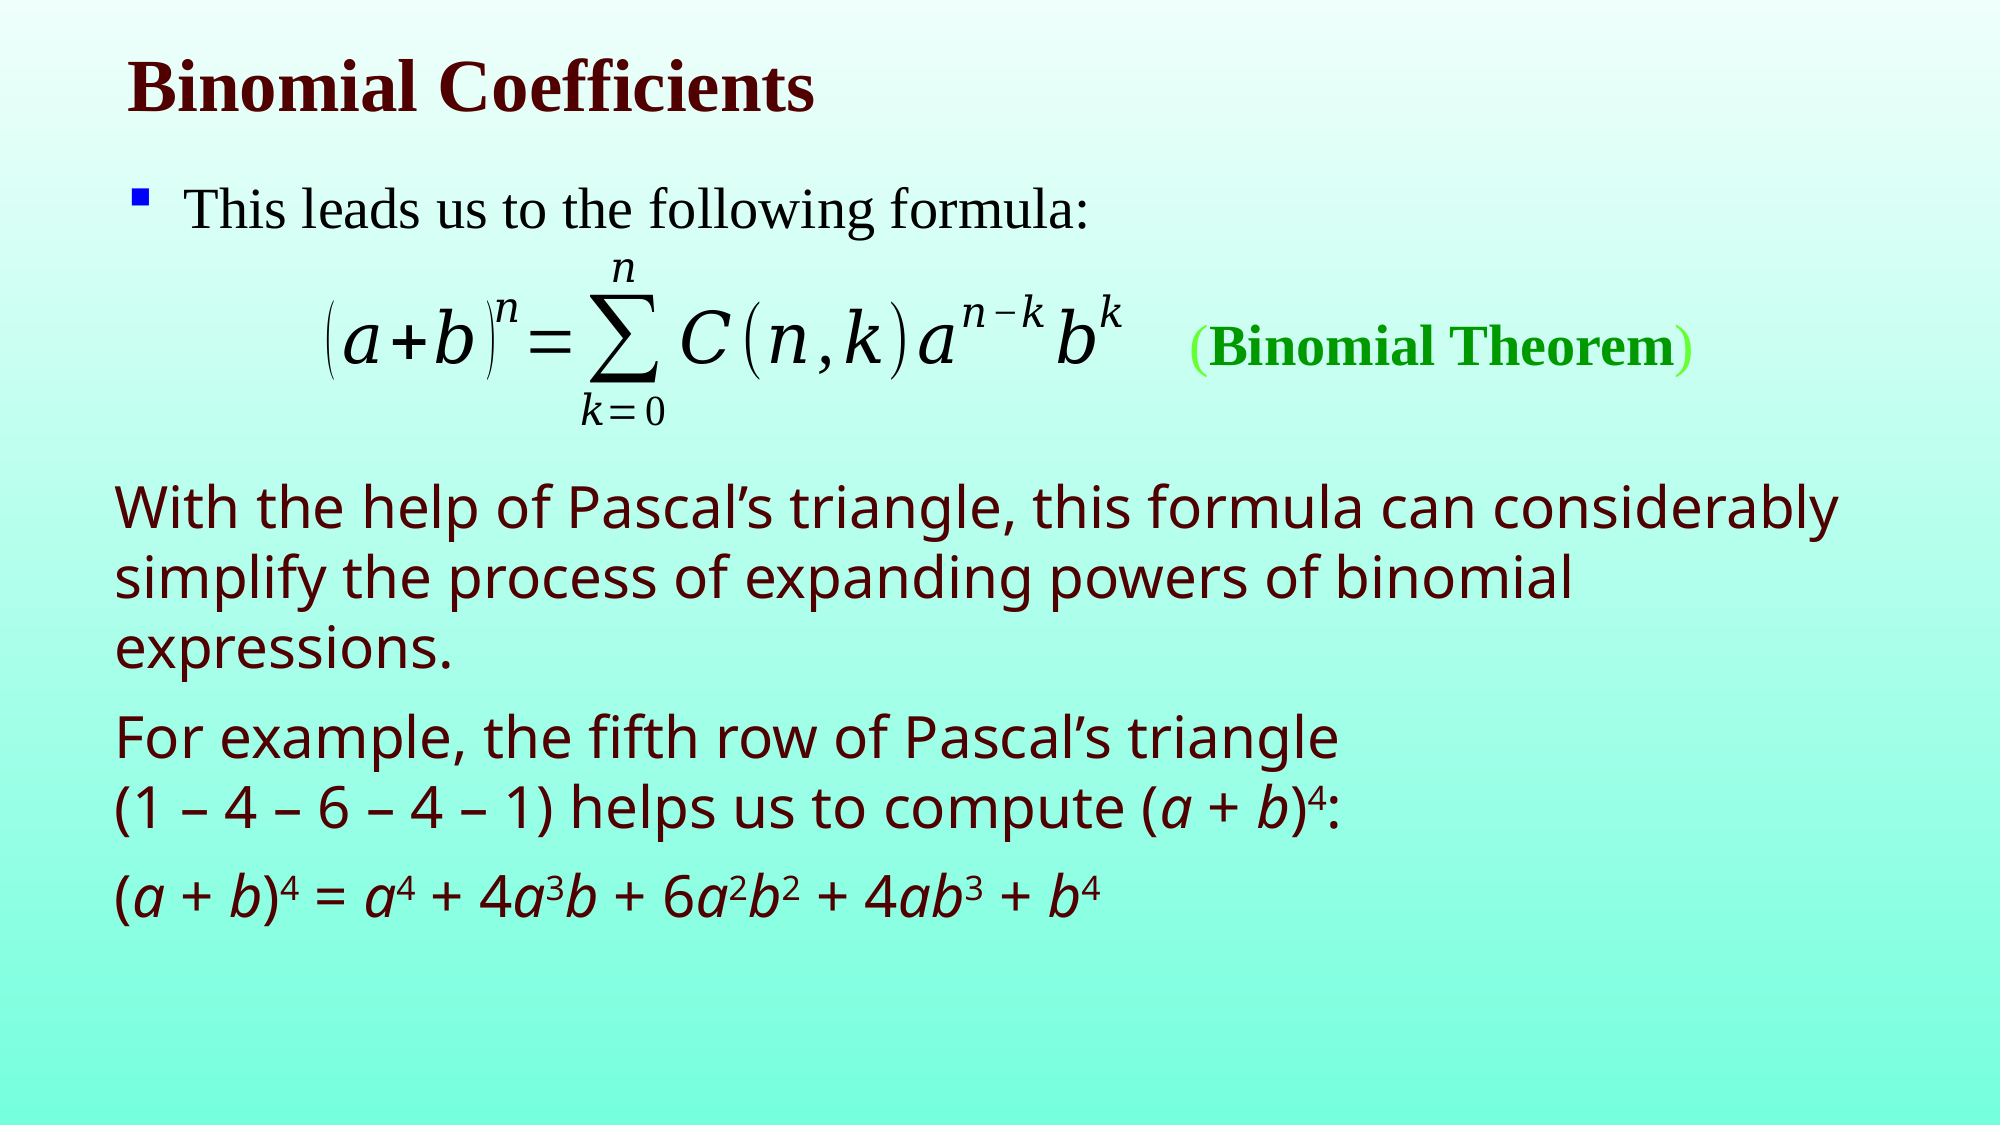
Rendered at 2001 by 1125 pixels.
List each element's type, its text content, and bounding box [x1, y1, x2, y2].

title Binomial Coefficients [112, 37, 1638, 125]
text_box (Binomial Theorem) [1174, 299, 1763, 385]
list This leads us to the following formula: [112, 162, 1900, 263]
text_box With the help of Pascal’s triangle, this formula can considerably simplify the process of expanding powers of binomial expressions. For example, the fifth row of Pascal’s triangle (1 – 4 – 6 – 4 – 1) helps us to compute (a + b)4: (a + b)4 = a4 + 4a3b + 6a2b2 + 4ab3 + b4 [99, 462, 1913, 900]
